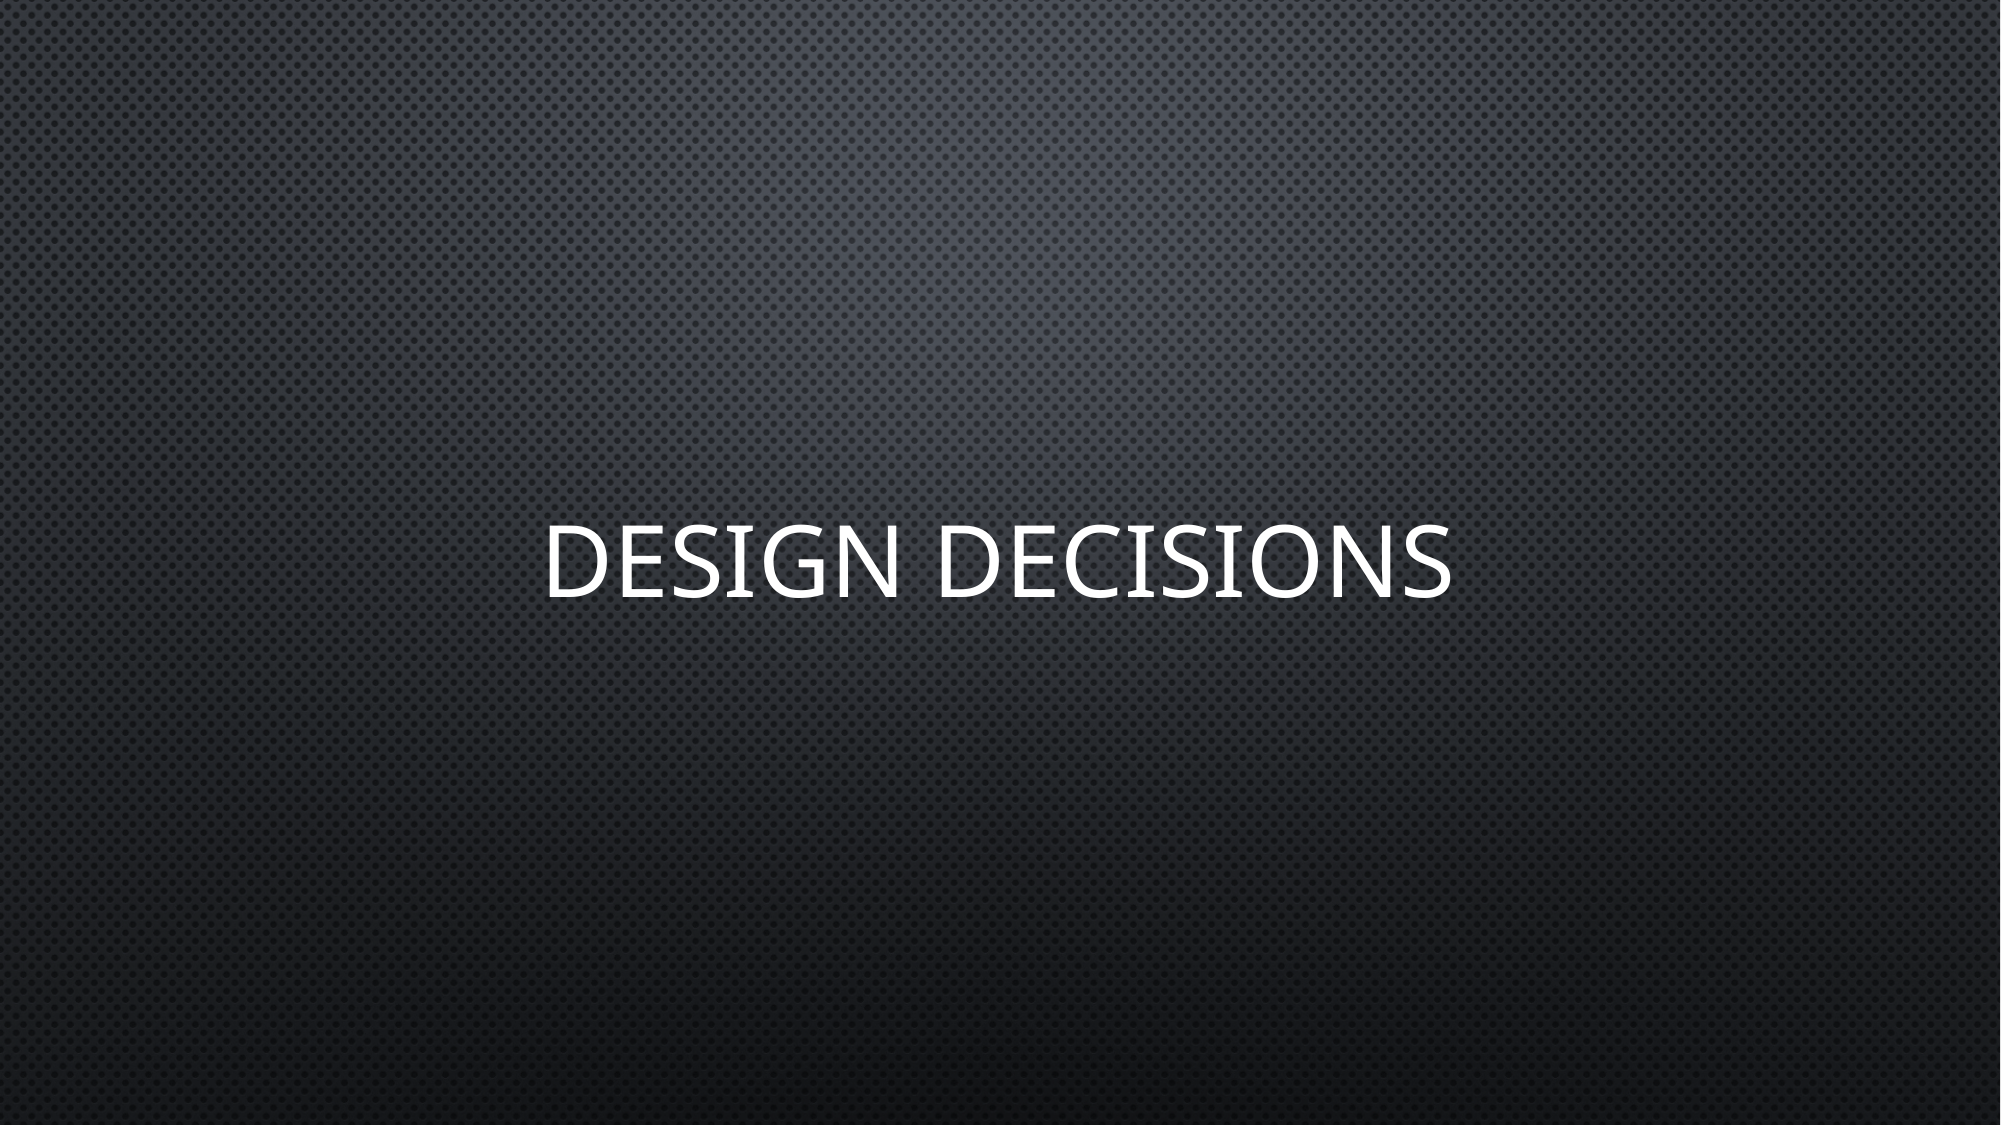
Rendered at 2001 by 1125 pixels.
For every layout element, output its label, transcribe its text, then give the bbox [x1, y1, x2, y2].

title Design decisions [287, 99, 1711, 625]
